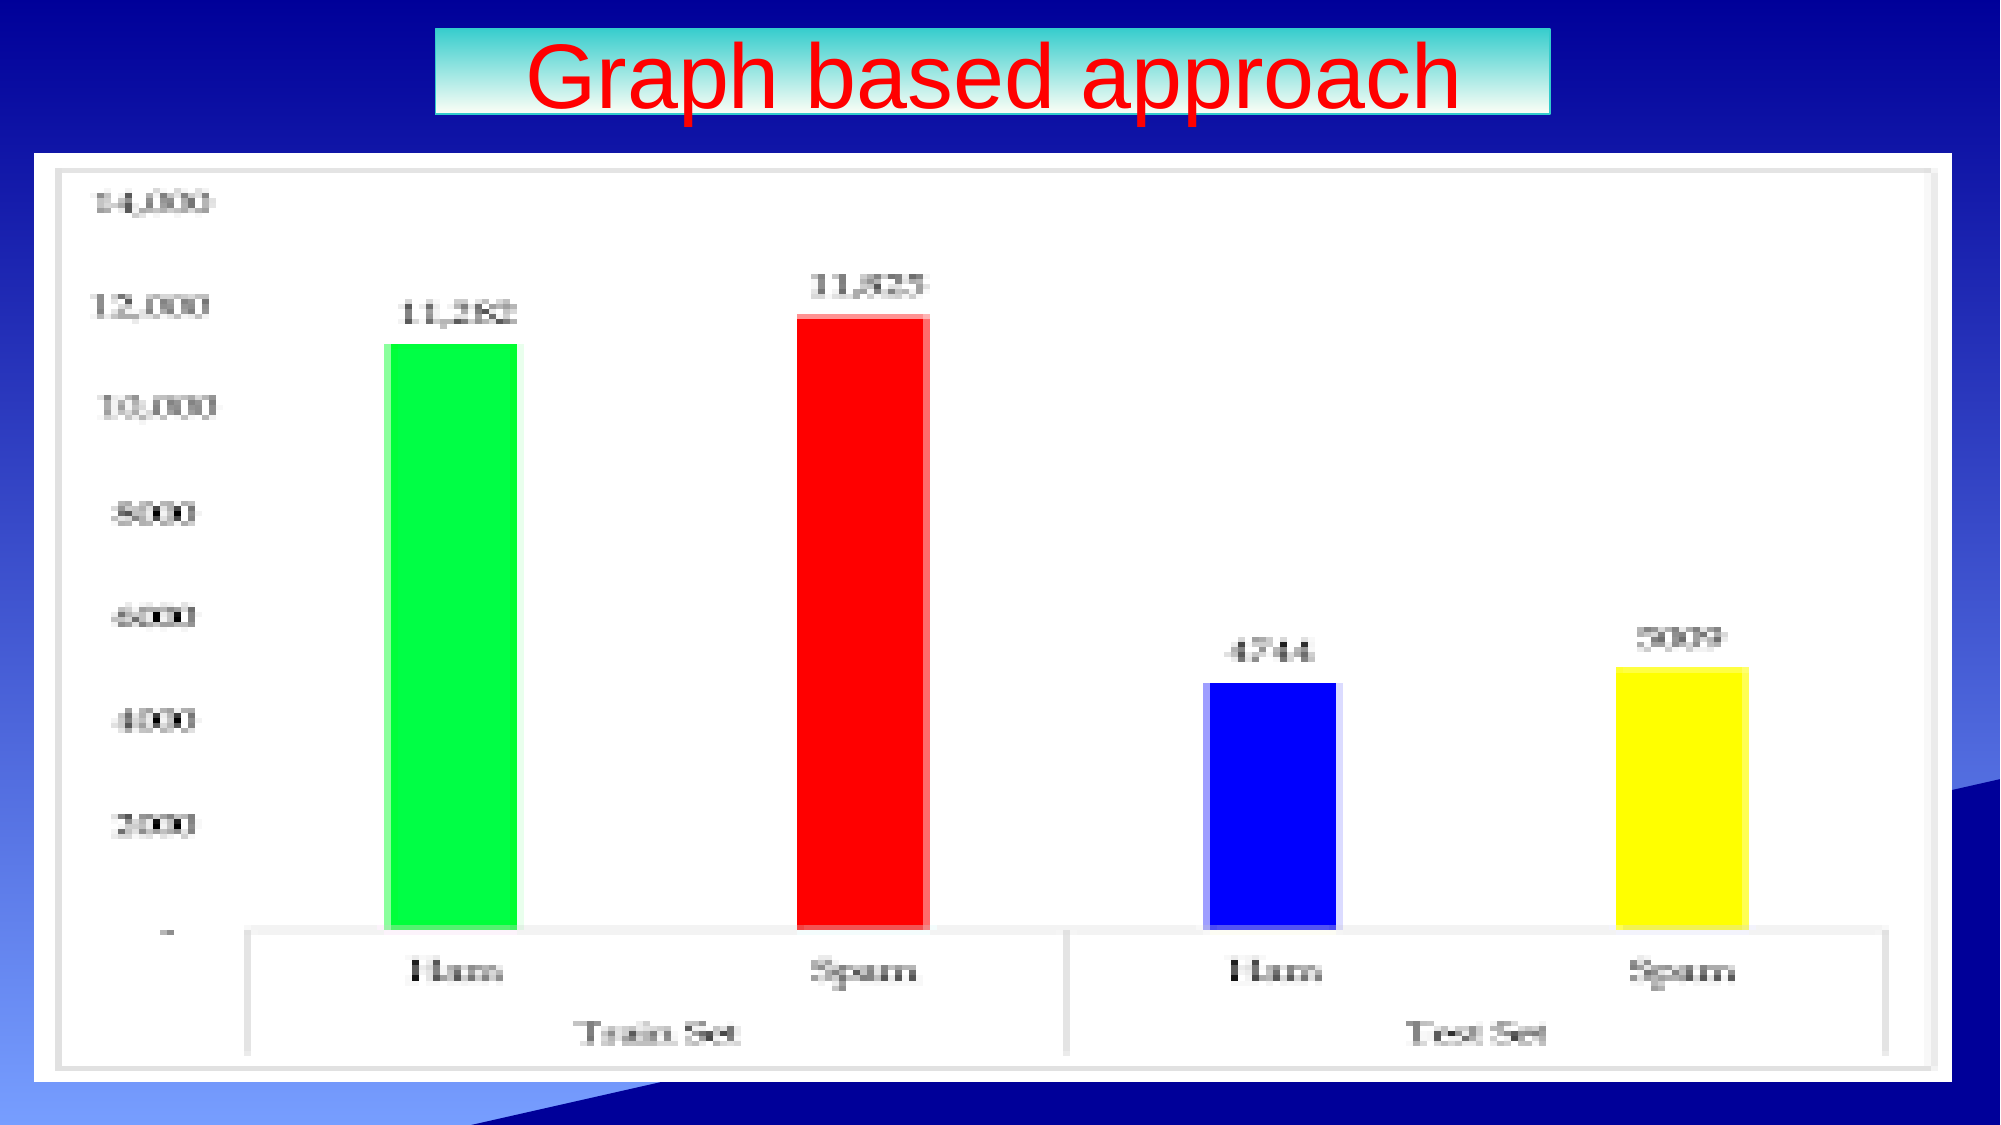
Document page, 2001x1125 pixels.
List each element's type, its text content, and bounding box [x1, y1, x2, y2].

text_box Graph based approach [435, 29, 1550, 115]
picture [33, 153, 1952, 1082]
